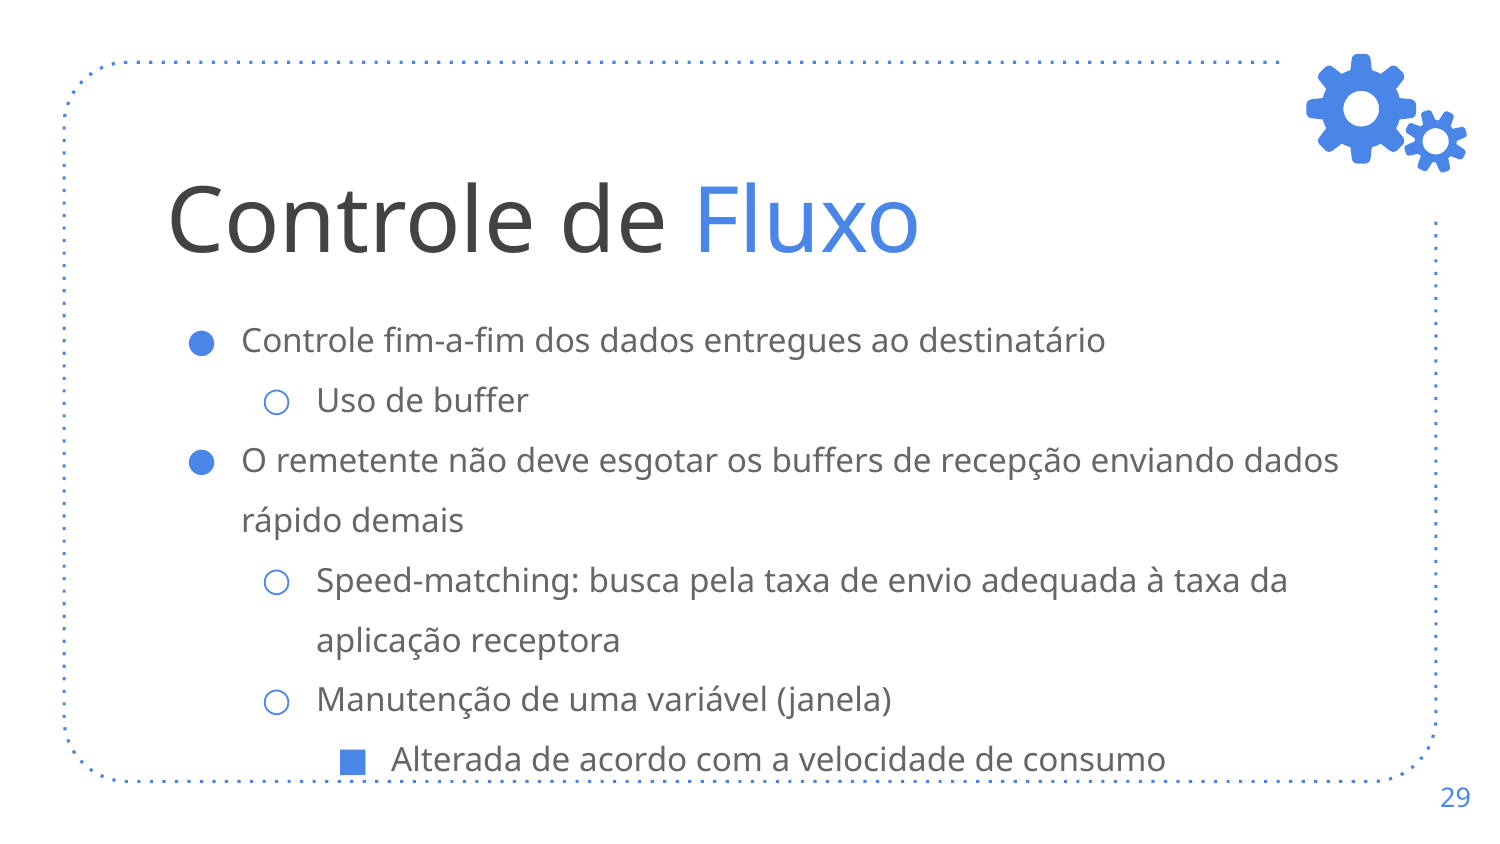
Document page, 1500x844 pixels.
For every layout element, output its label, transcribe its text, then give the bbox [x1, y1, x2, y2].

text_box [1306, 53, 1467, 173]
list Controle fim-a-fim dos dados entregues ao destinatário Uso de buffer O remetente não deve esgotar os buffers de recepção enviando dados rápido demais Speed-matching: busca pela taxa de envio adequada à taxa da aplicação receptora Manutenção de uma variável (janela) Alterada de acordo com a velocidade de consumo [151, 284, 1412, 673]
title Controle de Fluxo [151, 146, 1278, 284]
slide_number ‹#› [1411, 753, 1500, 844]
